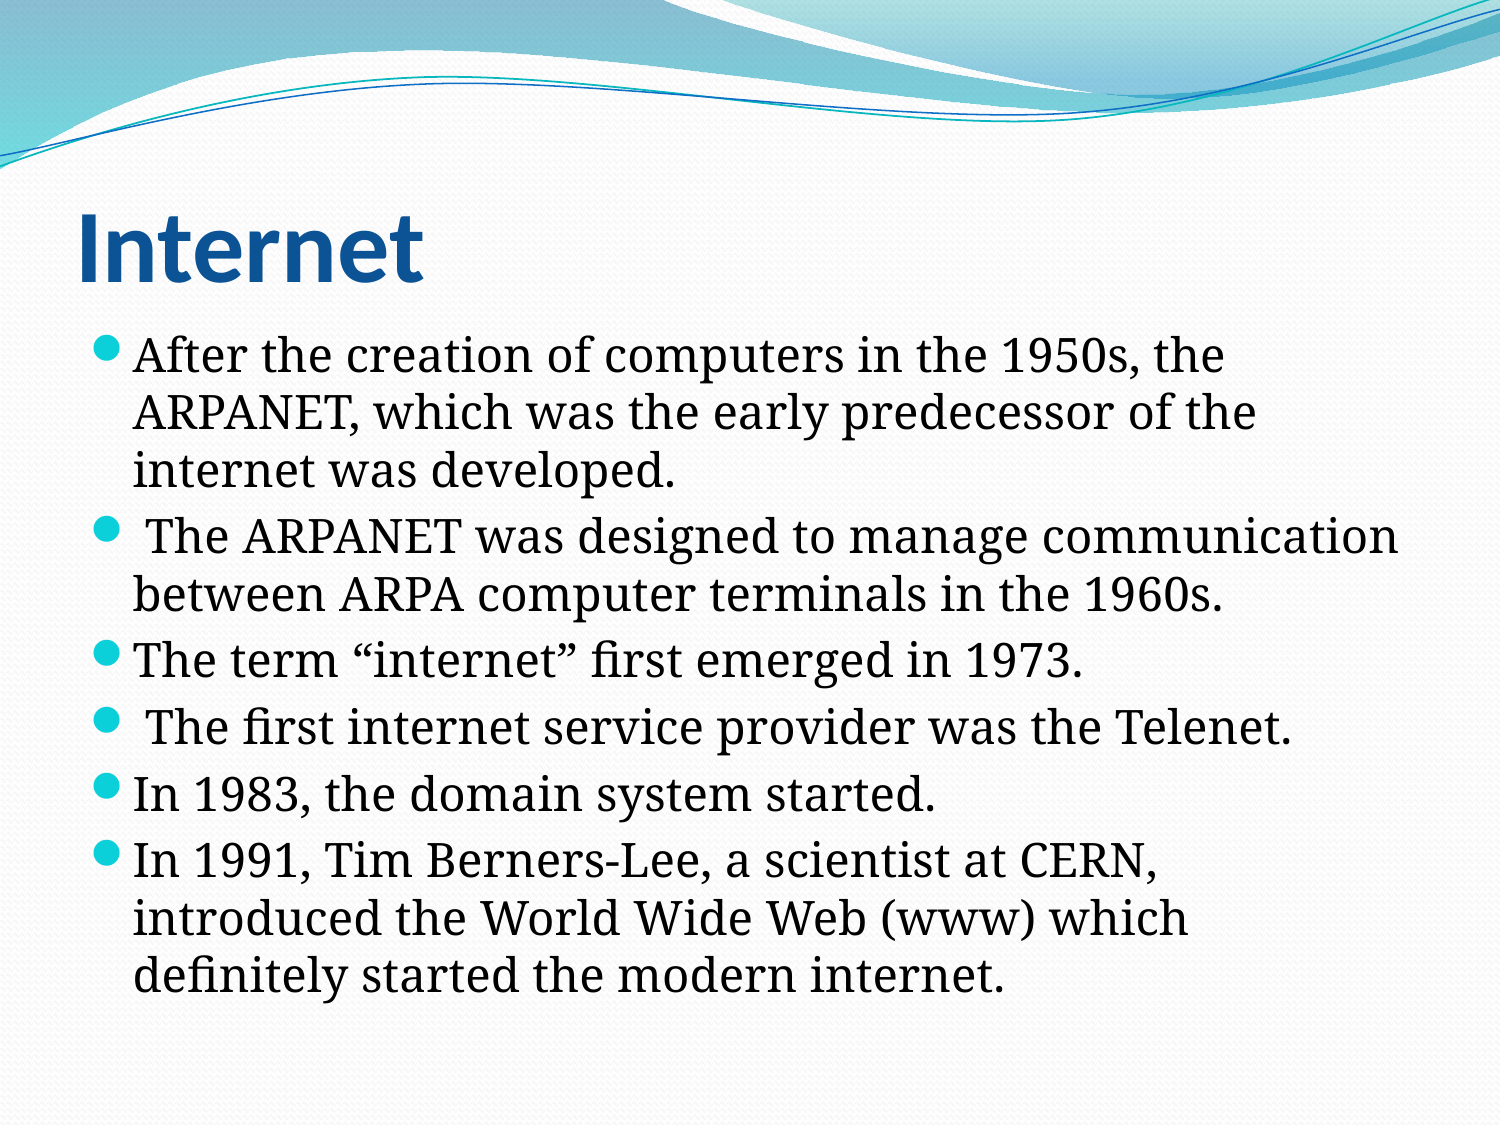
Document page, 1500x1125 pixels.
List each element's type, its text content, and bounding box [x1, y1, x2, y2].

list After the creation of computers in the 1950s, the ARPANET, which was the early predecessor of the internet was developed. The ARPANET was designed to manage communication between ARPA computer terminals in the 1960s. The term “internet” first emerged in 1973. The first internet service provider was the Telenet. In 1983, the domain system started. In 1991, Tim Berners-Lee, a scientist at CERN, introduced the World Wide Web (www) which definitely started the modern internet. [75, 317, 1425, 1038]
title Internet [75, 115, 1425, 303]
